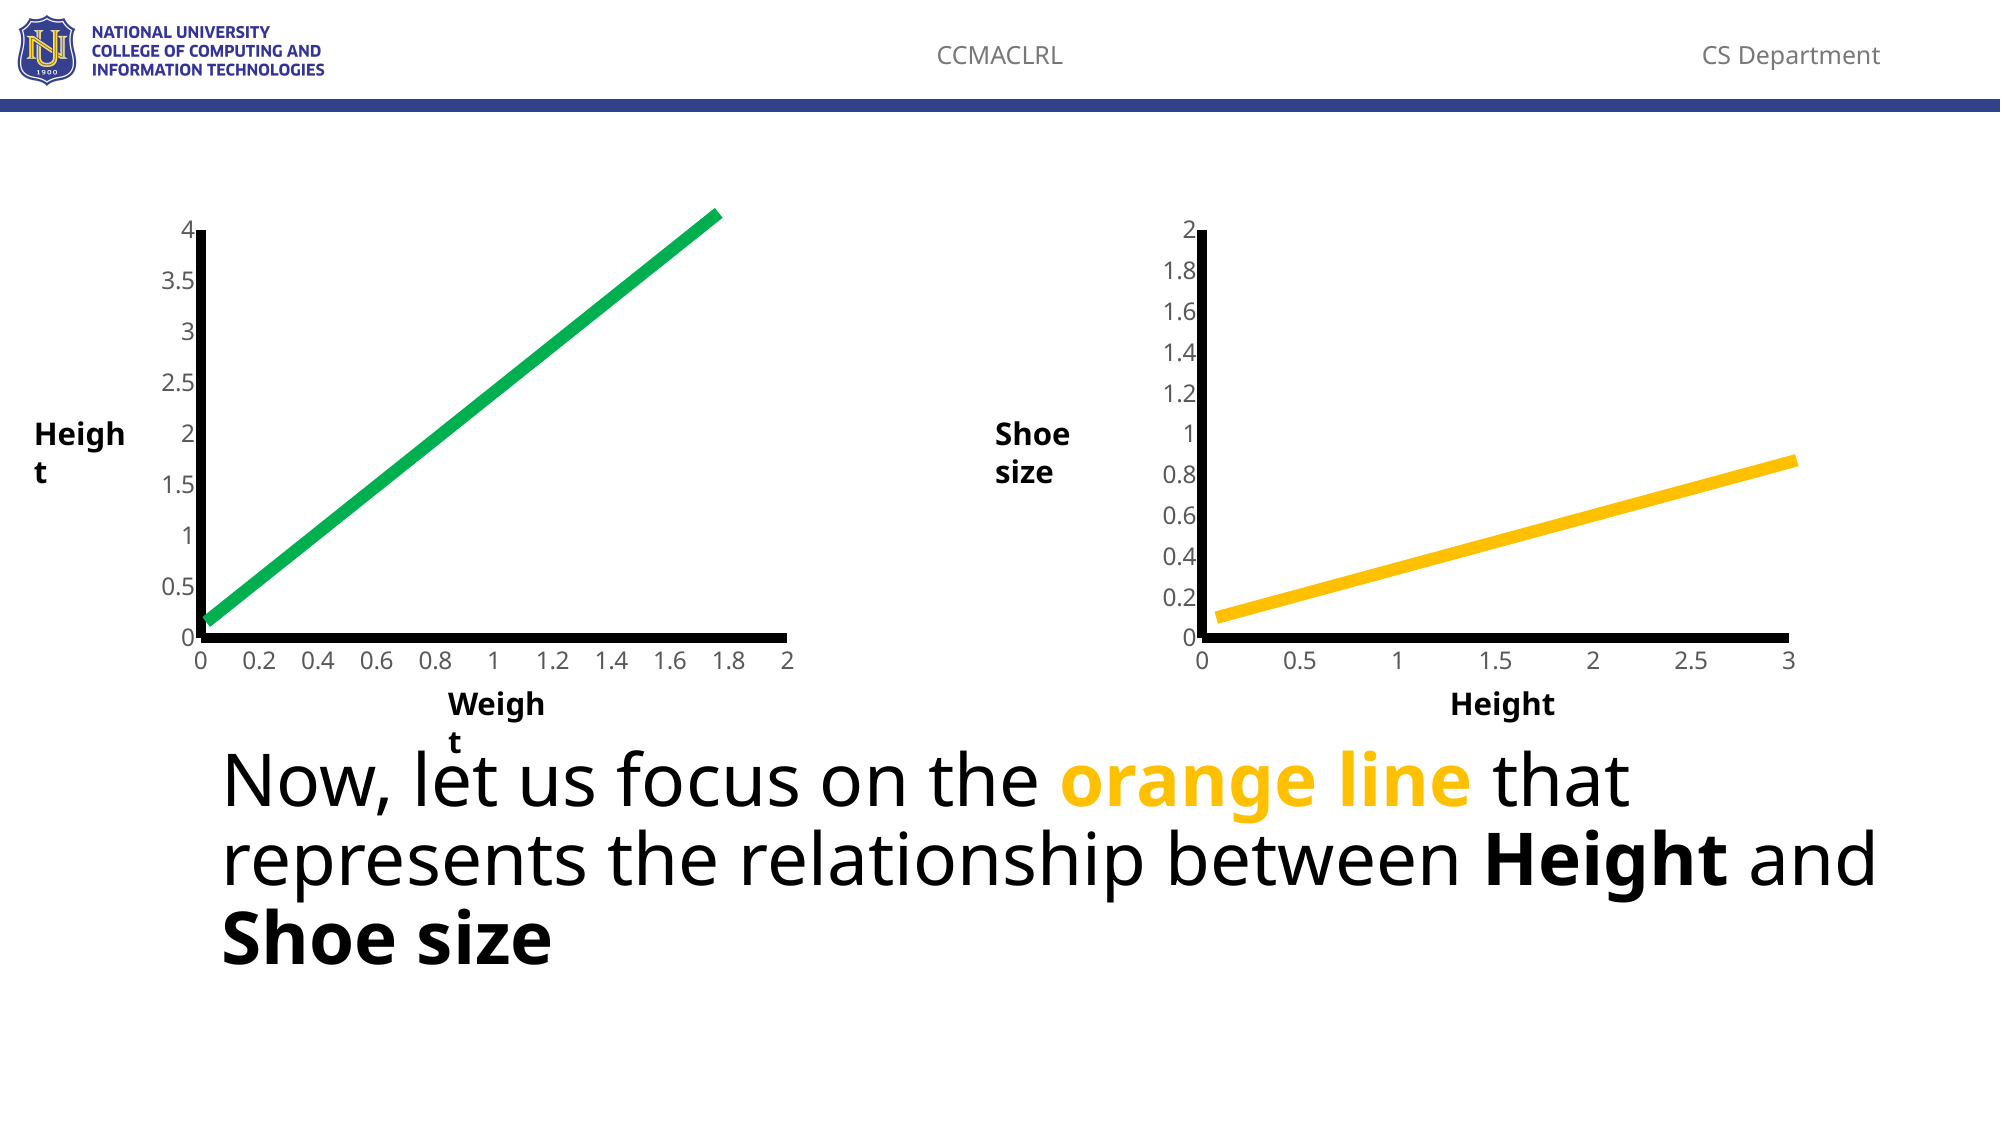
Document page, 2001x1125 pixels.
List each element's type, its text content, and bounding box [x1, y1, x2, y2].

chart [1162, 212, 1798, 678]
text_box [1215, 459, 1798, 619]
text_box Height [1434, 678, 1571, 767]
list Now, let us focus on the orange line that represents the relationship between Height and Shoe size [206, 736, 1898, 901]
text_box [18, 212, 796, 731]
picture [0, 0, 337, 99]
text_box Shoe size [980, 407, 1146, 497]
